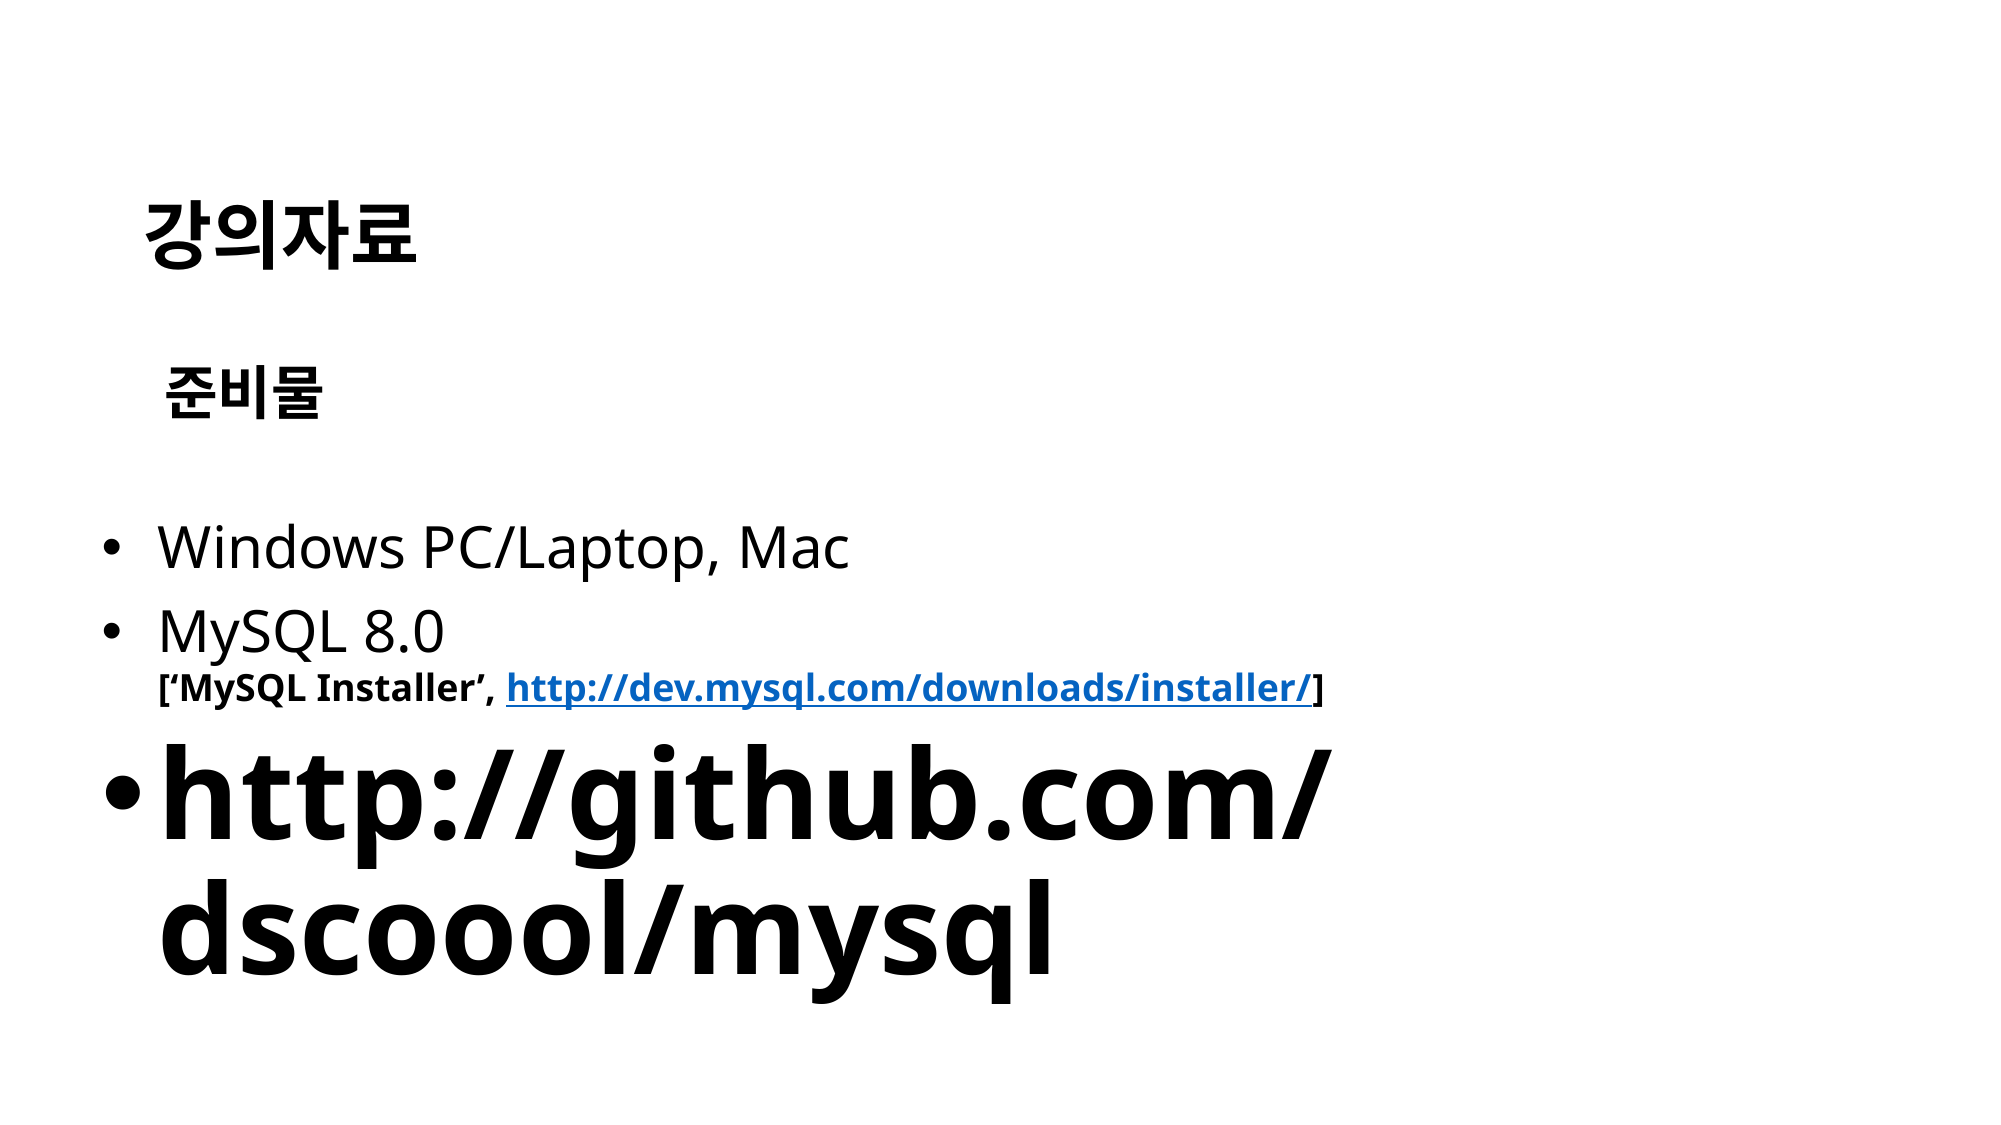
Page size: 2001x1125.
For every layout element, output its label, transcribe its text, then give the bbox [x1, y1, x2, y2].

title 강의자료 [128, 130, 1782, 348]
list 준비물 Windows PC/Laptop, Mac MySQL 8.0 [‘MySQL Installer’, http://dev.mysql.com/downloads/installer/] http://github.com/dscoool/mysql [86, 356, 1918, 996]
